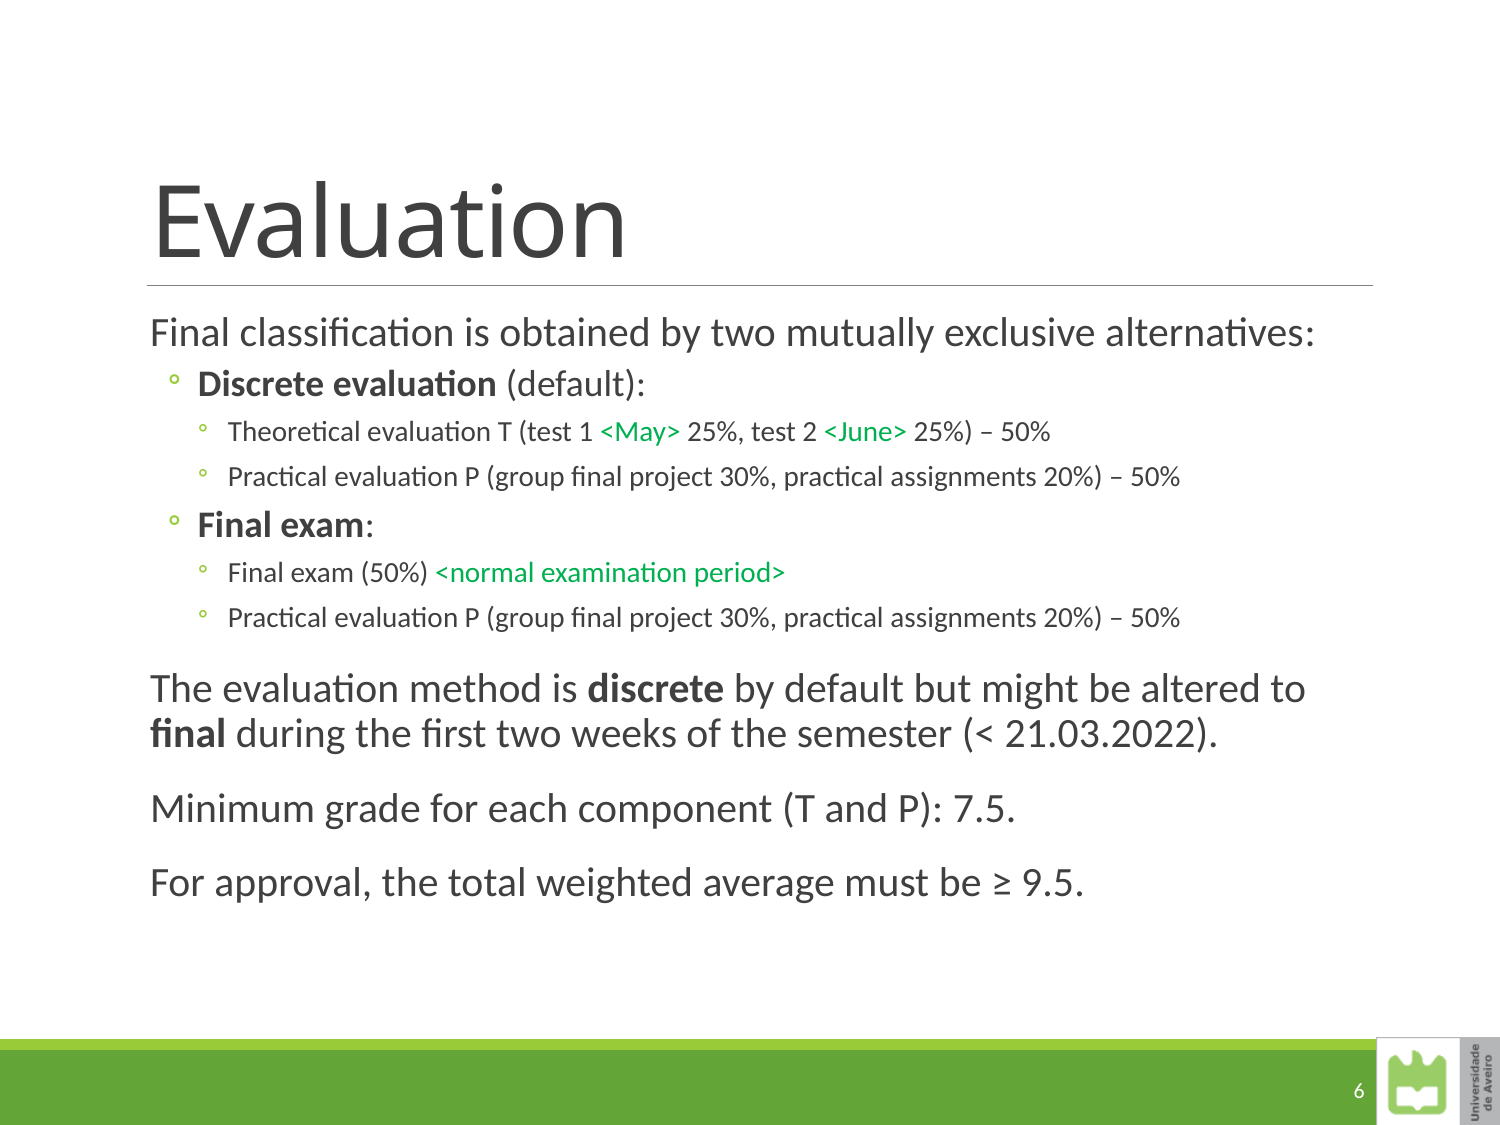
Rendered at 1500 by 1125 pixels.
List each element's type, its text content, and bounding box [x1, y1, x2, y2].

slide_number 6 [1218, 1059, 1380, 1120]
list Final classification is obtained by two mutually exclusive alternatives: Discrete evaluation (default): Theoretical evaluation T (test 1 <May> 25%, test 2 <June> 25%) – 50% Practical evaluation P (group final project 30%, practical assignments 20%) – 50% Final exam: Final exam (50%) <normal examination period> Practical evaluation P (group final project 30%, practical assignments 20%) – 50% The evaluation method is discrete by default but might be altered to final during the first two weeks of the semester (< 21.03.2022). Minimum grade for each component (T and P): 7.5. For approval, the total weighted average must be ≥ 9.5. [135, 302, 1373, 963]
picture [1376, 1037, 1500, 1125]
title Evaluation [135, 47, 1373, 285]
